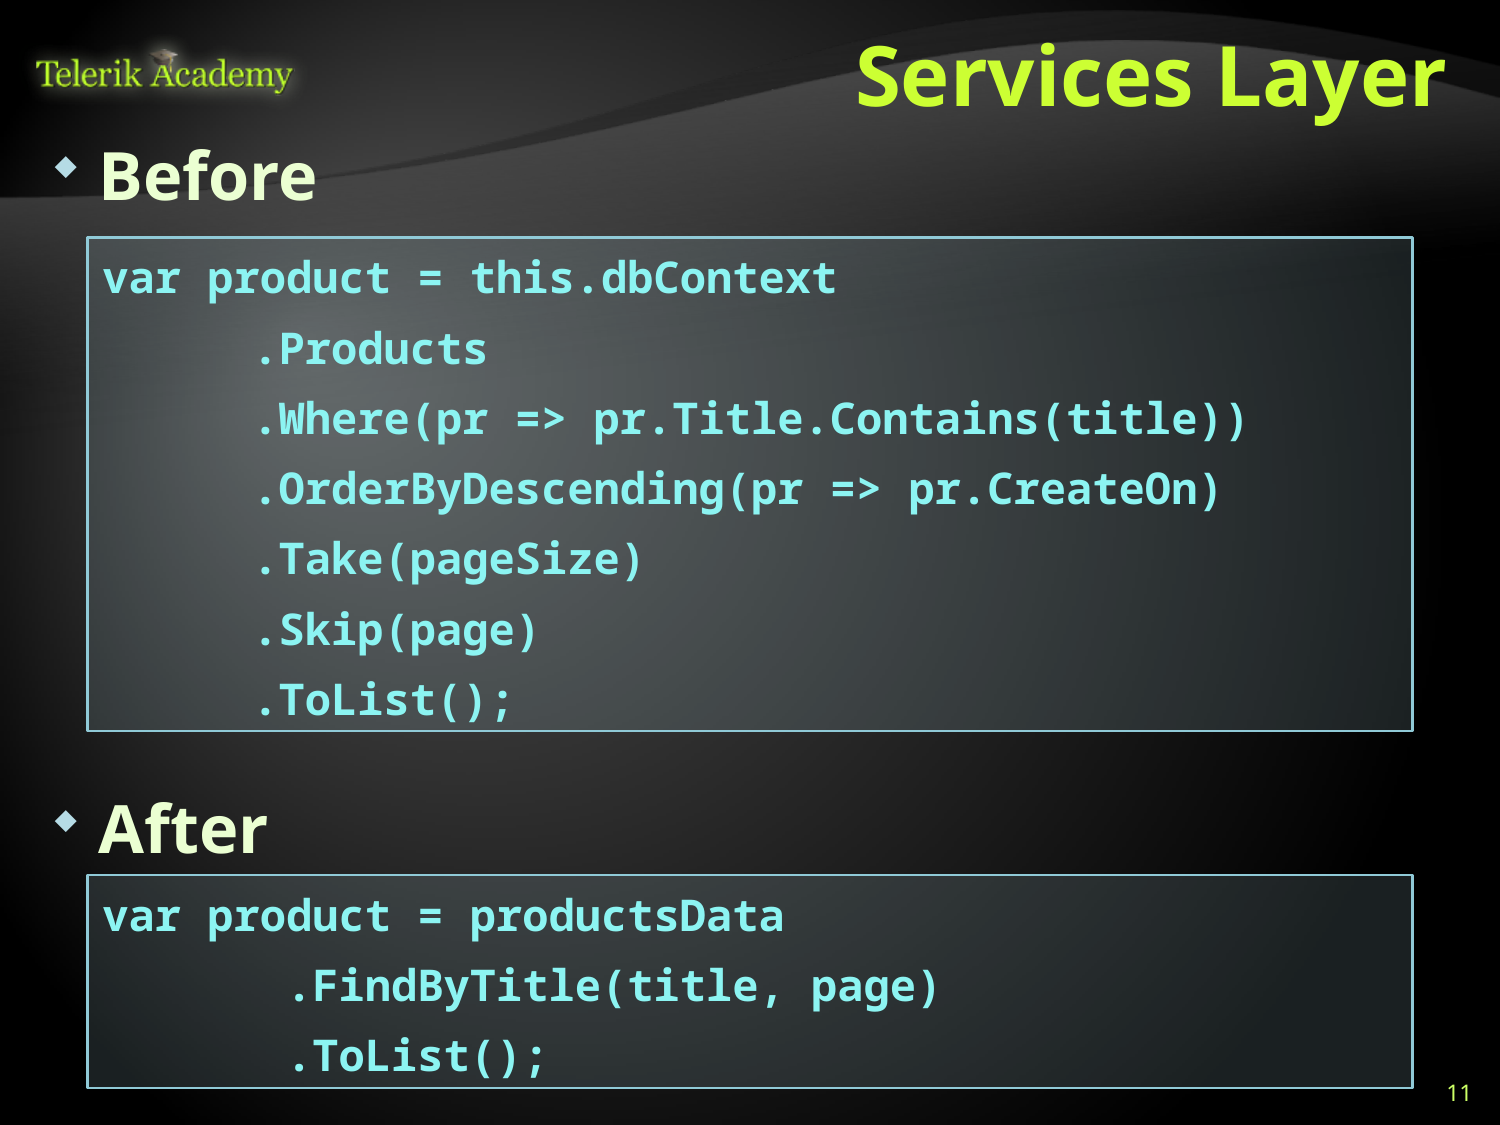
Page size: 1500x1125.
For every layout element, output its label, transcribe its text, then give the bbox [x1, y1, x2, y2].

slide_number 11 [1412, 1074, 1488, 1113]
text_box var product = productsData .FindByTitle(title, page) .ToList(); [87, 875, 1413, 1088]
picture [0, 0, 1500, 1125]
list Before After [37, 121, 1463, 1072]
text_box var product = this.dbContext .Products .Where(pr => pr.Title.Contains(title)) .OrderByDescending(pr => pr.CreateOn) .Take(pageSize) .Skip(page) .ToList(); [87, 237, 1413, 732]
title Services Layer [300, 12, 1463, 121]
